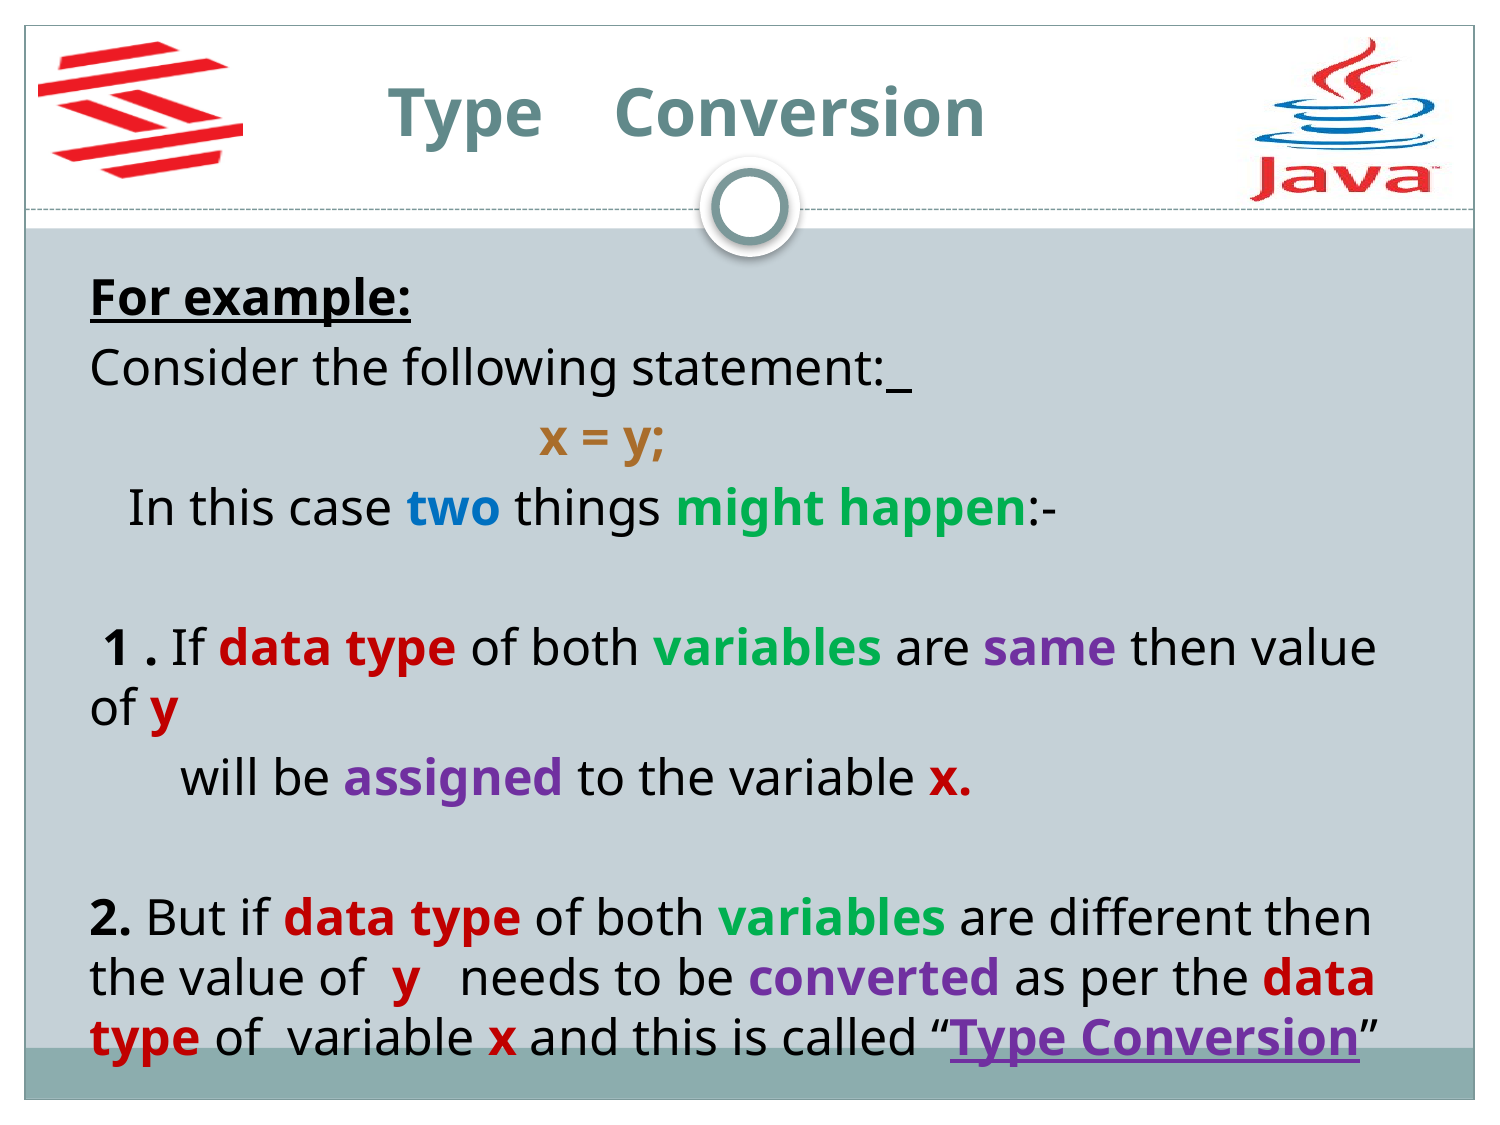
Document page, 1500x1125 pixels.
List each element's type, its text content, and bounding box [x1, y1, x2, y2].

picture [37, 40, 243, 185]
title Type Conversion [75, 24, 1300, 158]
list For example: Consider the following statement: x = y; In this case two things might happen:- 1 . If data type of both variables are same then value of y will be assigned to the variable x. 2. But if data type of both variables are different then the value of y needs to be converted as per the data type of variable x and this is called “Type Conversion” [75, 257, 1400, 1088]
picture [1206, 30, 1471, 209]
